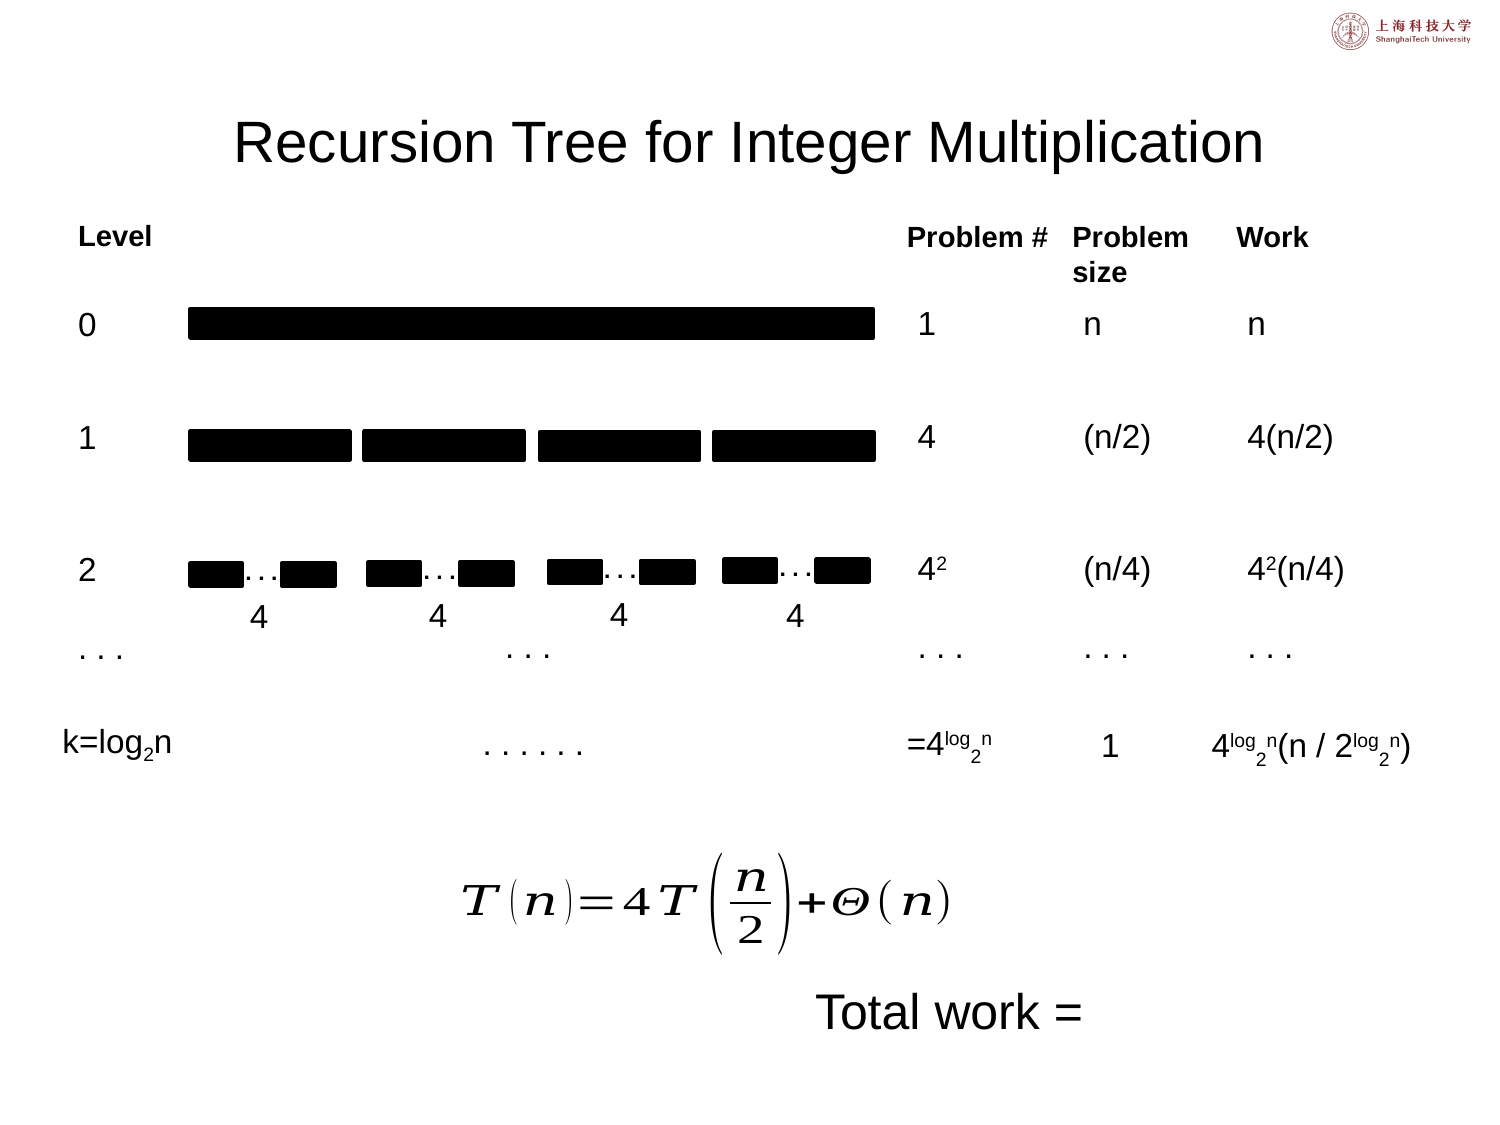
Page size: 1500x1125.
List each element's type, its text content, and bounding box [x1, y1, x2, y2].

text_box . . . [490, 617, 680, 673]
text_box . . . . . . [467, 714, 658, 770]
text_box [538, 430, 701, 462]
title Recursion Tree for Integer Multiplication [74, 44, 1426, 233]
text_box [259, 307, 875, 340]
text_box [362, 429, 526, 462]
text_box [712, 430, 876, 462]
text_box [724, 545, 870, 590]
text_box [1056, 210, 1195, 773]
text_box 4 [594, 599, 664, 641]
picture [1327, 0, 1478, 109]
text_box [259, 429, 352, 462]
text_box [548, 547, 694, 591]
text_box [368, 548, 514, 593]
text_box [47, 209, 254, 769]
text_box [1196, 210, 1500, 814]
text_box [891, 210, 1055, 771]
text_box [189, 549, 335, 594]
text_box 4 [259, 602, 304, 643]
text_box 4 [770, 598, 840, 642]
text_box 4 [413, 601, 483, 642]
